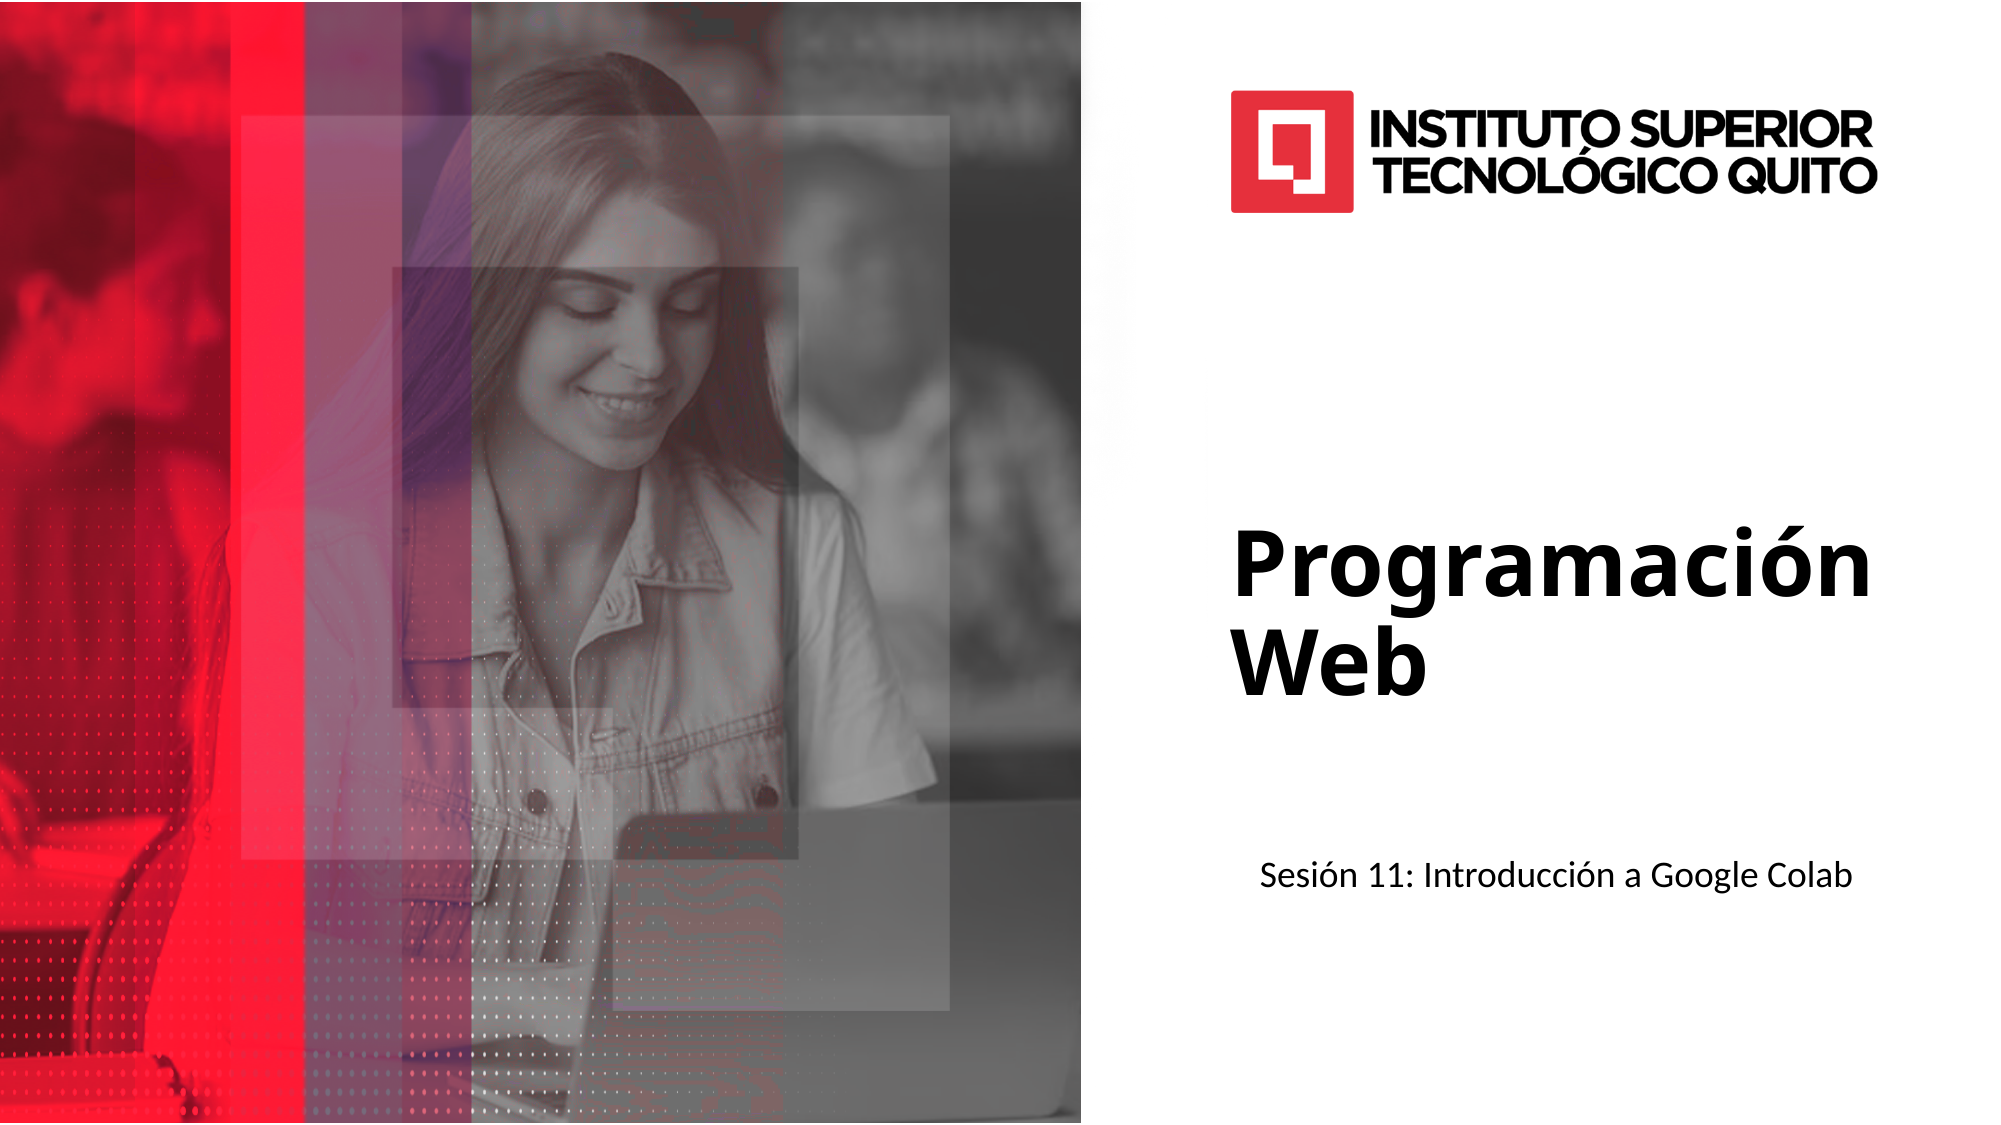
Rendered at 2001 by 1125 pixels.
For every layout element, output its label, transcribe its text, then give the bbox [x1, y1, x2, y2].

text_box Sesión 11: Introducción a Google Colab [1245, 842, 1878, 902]
title Programación Web [1215, 500, 1936, 733]
picture [0, 2, 2000, 1123]
